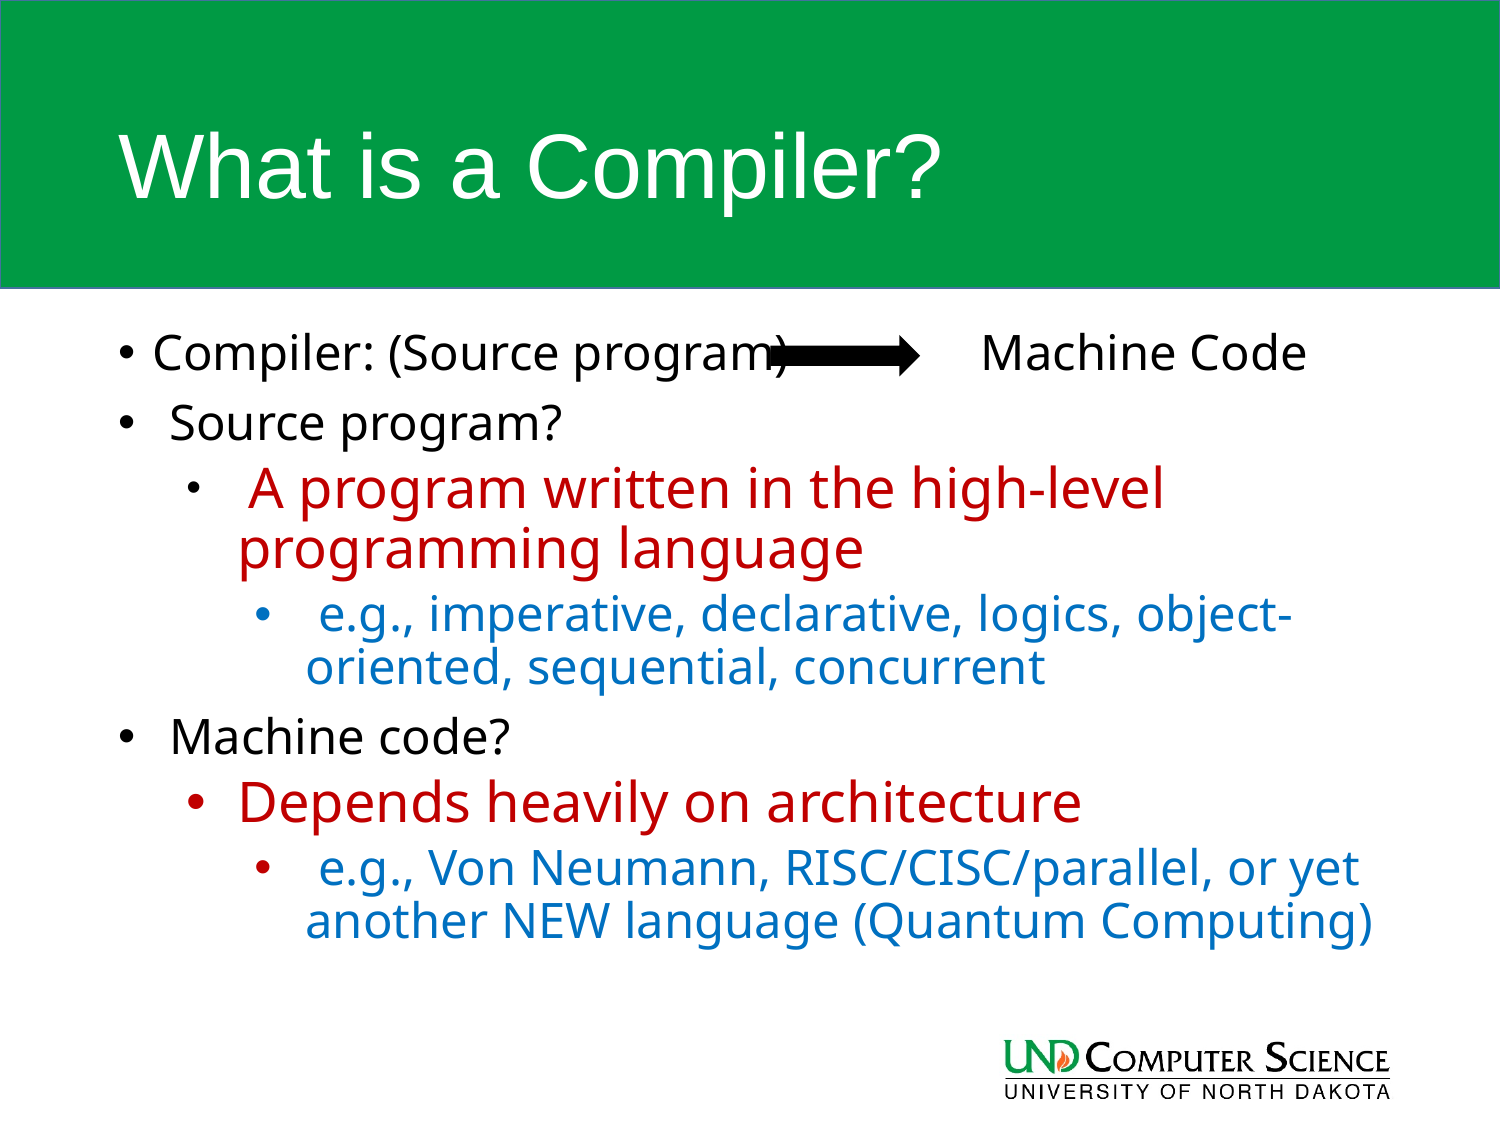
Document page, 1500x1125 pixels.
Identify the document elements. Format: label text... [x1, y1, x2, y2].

text_box [770, 334, 921, 377]
list Compiler: (Source program) Machine Code Source program? A program written in the high-level programming language e.g., imperative, declarative, logics, object-oriented, sequential, concurrent Machine code? Depends heavily on architecture e.g., Von Neumann, RISC/CISC/parallel, or yet another NEW language (Quantum Computing) [103, 320, 1397, 1014]
title What is a Compiler? [103, 59, 1397, 278]
picture [999, 1034, 1397, 1104]
